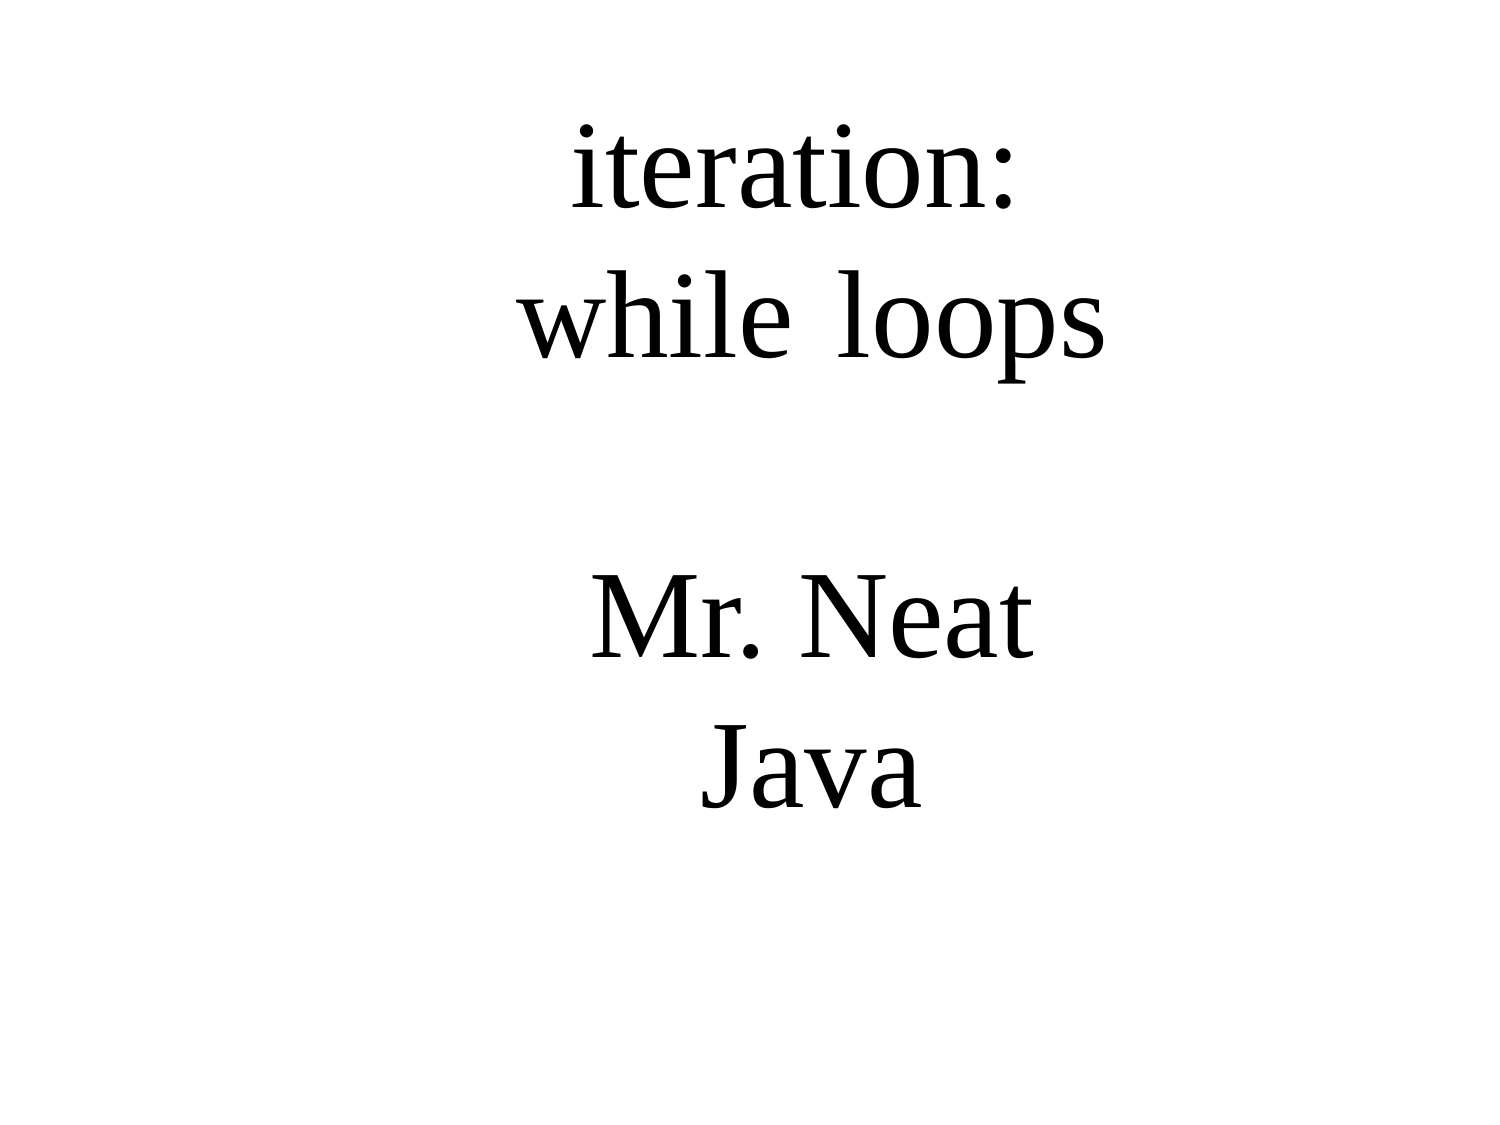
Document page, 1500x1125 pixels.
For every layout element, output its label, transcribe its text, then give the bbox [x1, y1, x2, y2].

text_box iteration: while loops Mr. Neat Java [203, 74, 1421, 990]
